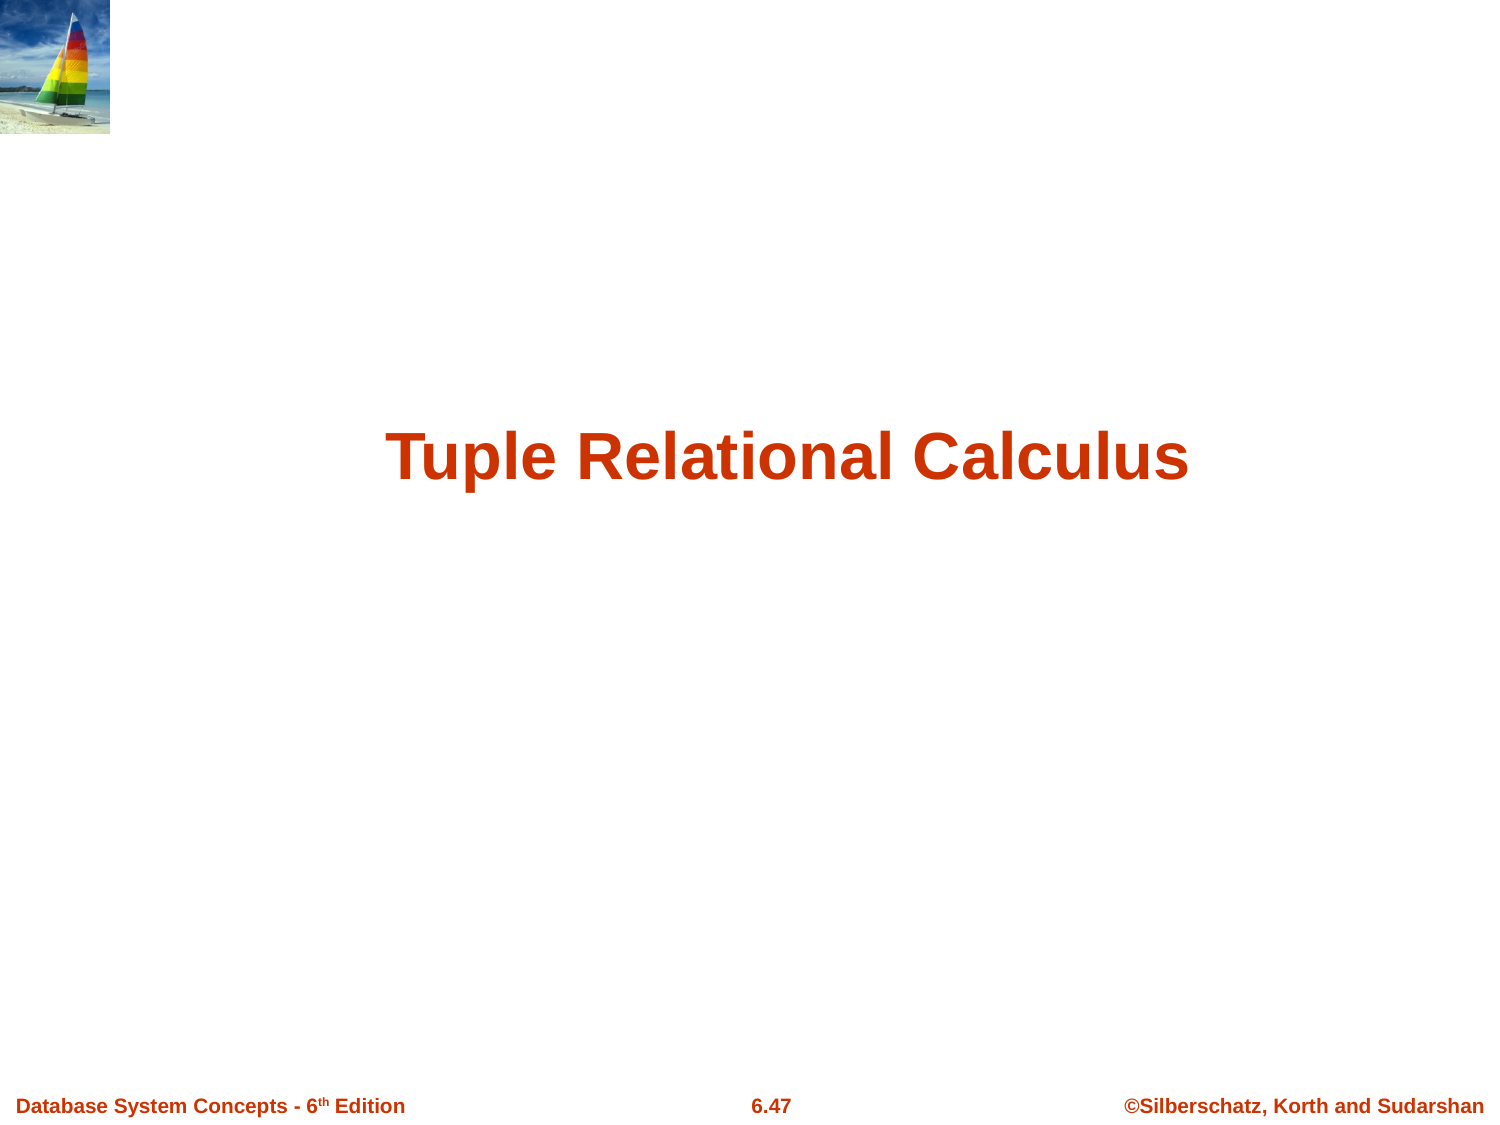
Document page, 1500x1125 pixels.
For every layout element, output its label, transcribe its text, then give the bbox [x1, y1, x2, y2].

title Tuple Relational Calculus [125, 400, 1452, 501]
picture [0, 0, 110, 134]
